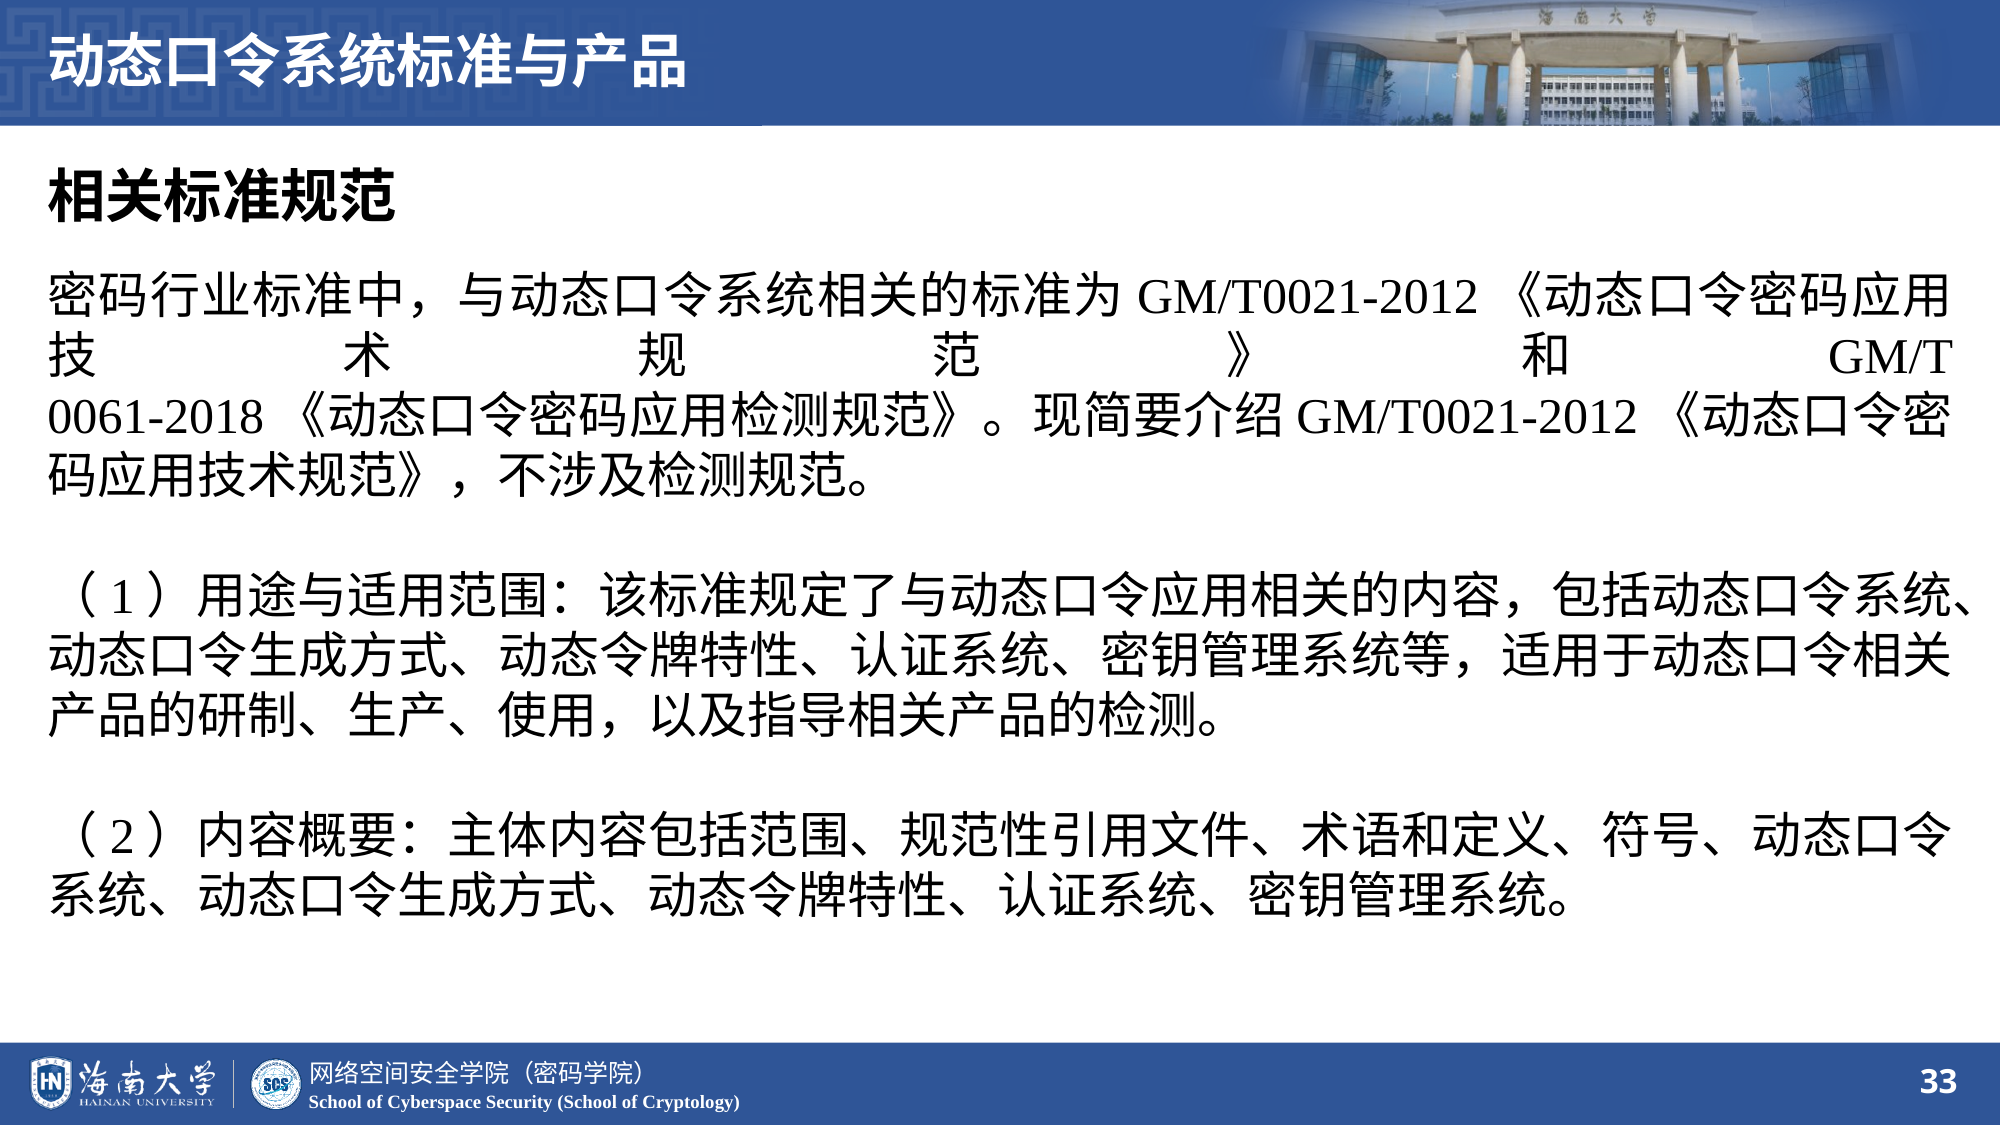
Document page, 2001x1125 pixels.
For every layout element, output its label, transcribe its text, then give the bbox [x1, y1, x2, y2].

picture [27, 1054, 219, 1113]
picture [245, 1053, 306, 1114]
list 密码行业标准中，与动态口令系统相关的标准为GM/T0021-2012《动态口令密码应用技术规范》和GM/T 0061-2018《动态口令密码应用检测规范》。现简要介绍GM/T0021-2012《动态口令密码应用技术规范》，不涉及检测规范。 （1）用途与适用范围：该标准规定了与动态口令应用相关的内容，包括动态口令系统、动态口令生成方式、动态令牌特性、认证系统、密钥管理系统等，适用于动态口令相关产品的研制、生产、使用，以及指导相关产品的检测。 （2）内容概要：主体内容包括范围、规范性引用文件、术语和定义、符号、动态口令系统、动态口令生成方式、动态令牌特性、认证系统、密钥管理系统。 [32, 255, 1968, 997]
list 动态口令系统标准与产品 [32, 17, 1297, 109]
picture [1190, 0, 2000, 126]
slide_number 33 [1522, 1053, 1973, 1114]
list 相关标准规范 [32, 151, 1968, 245]
